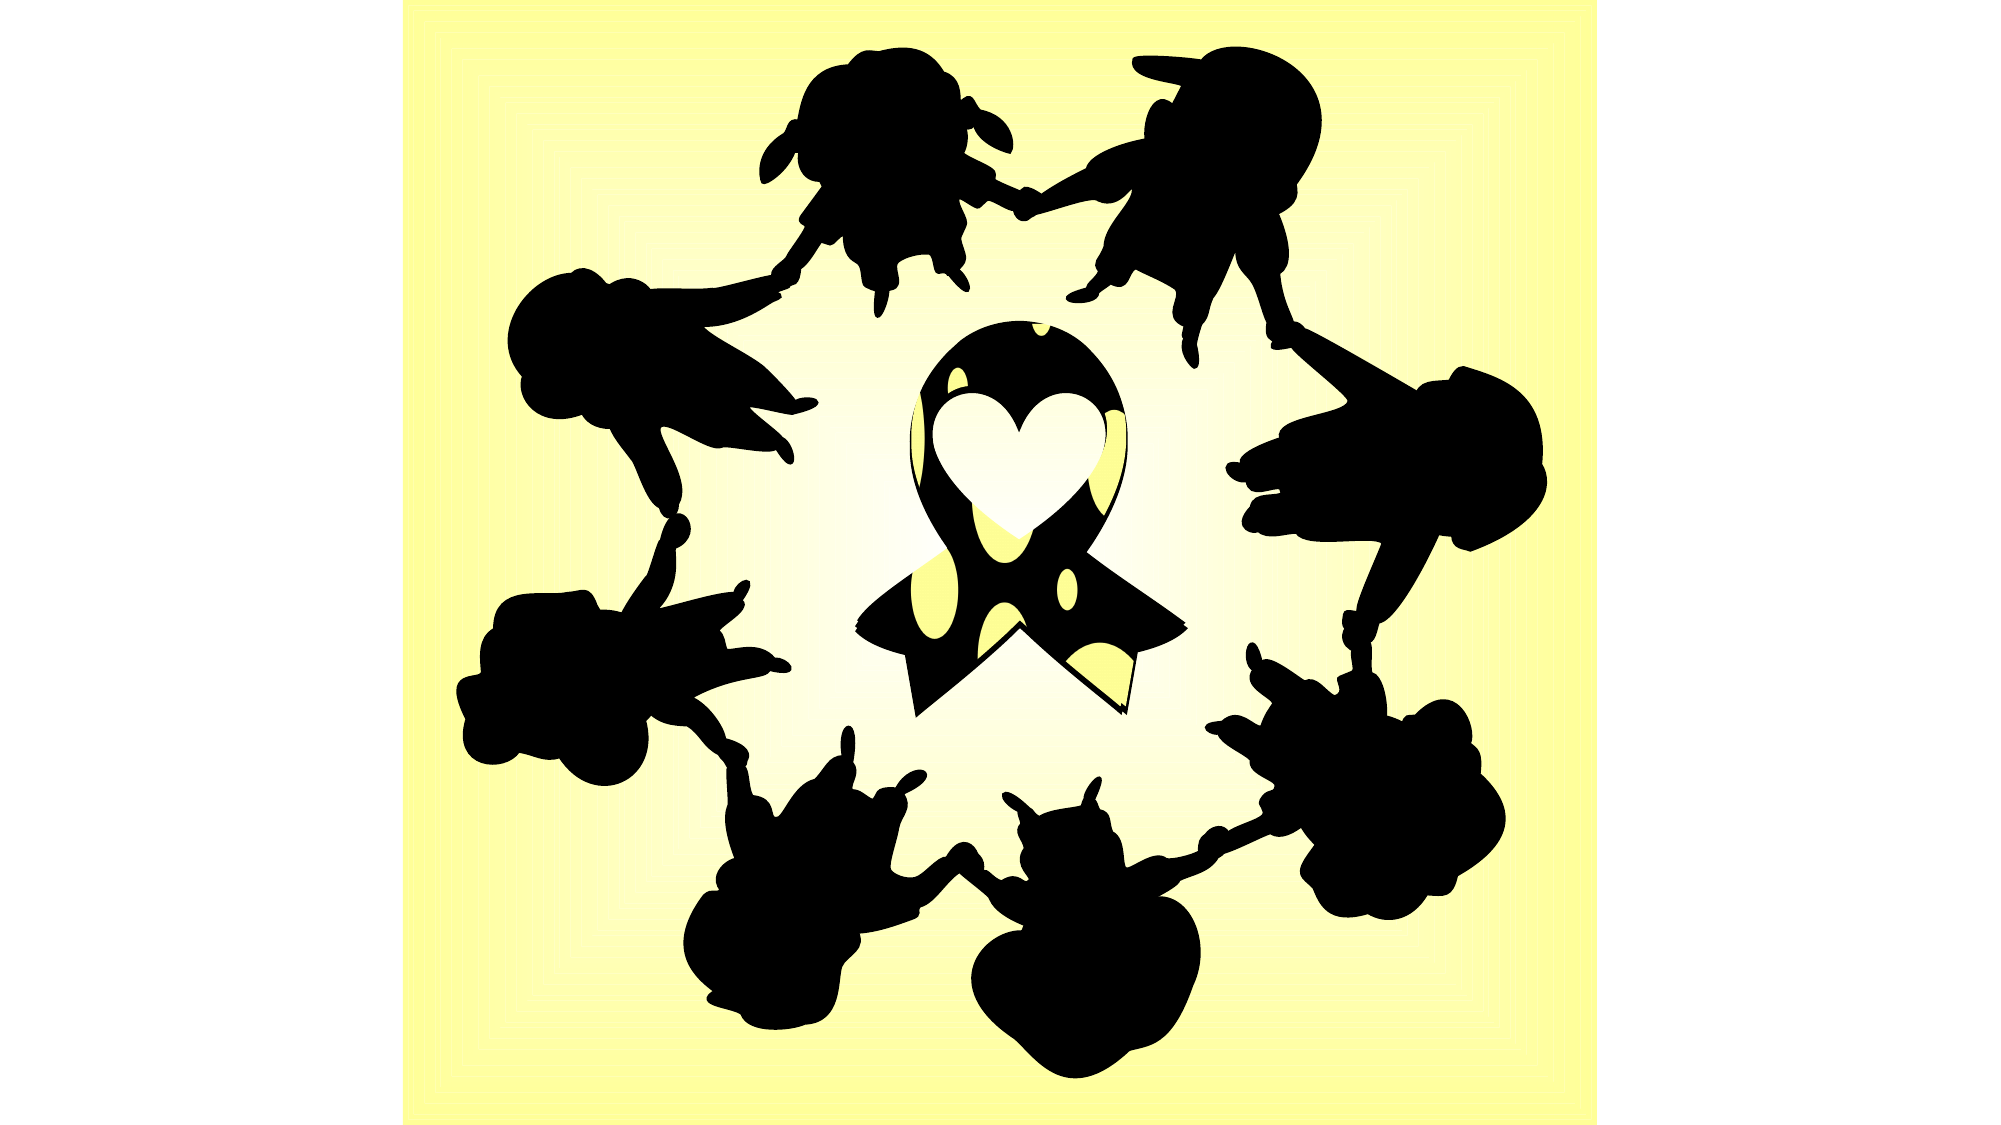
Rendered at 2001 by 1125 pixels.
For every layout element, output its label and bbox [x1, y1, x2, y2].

text_box [401, 0, 1598, 1125]
text_box [453, 47, 1547, 1078]
text_box [856, 320, 1187, 716]
